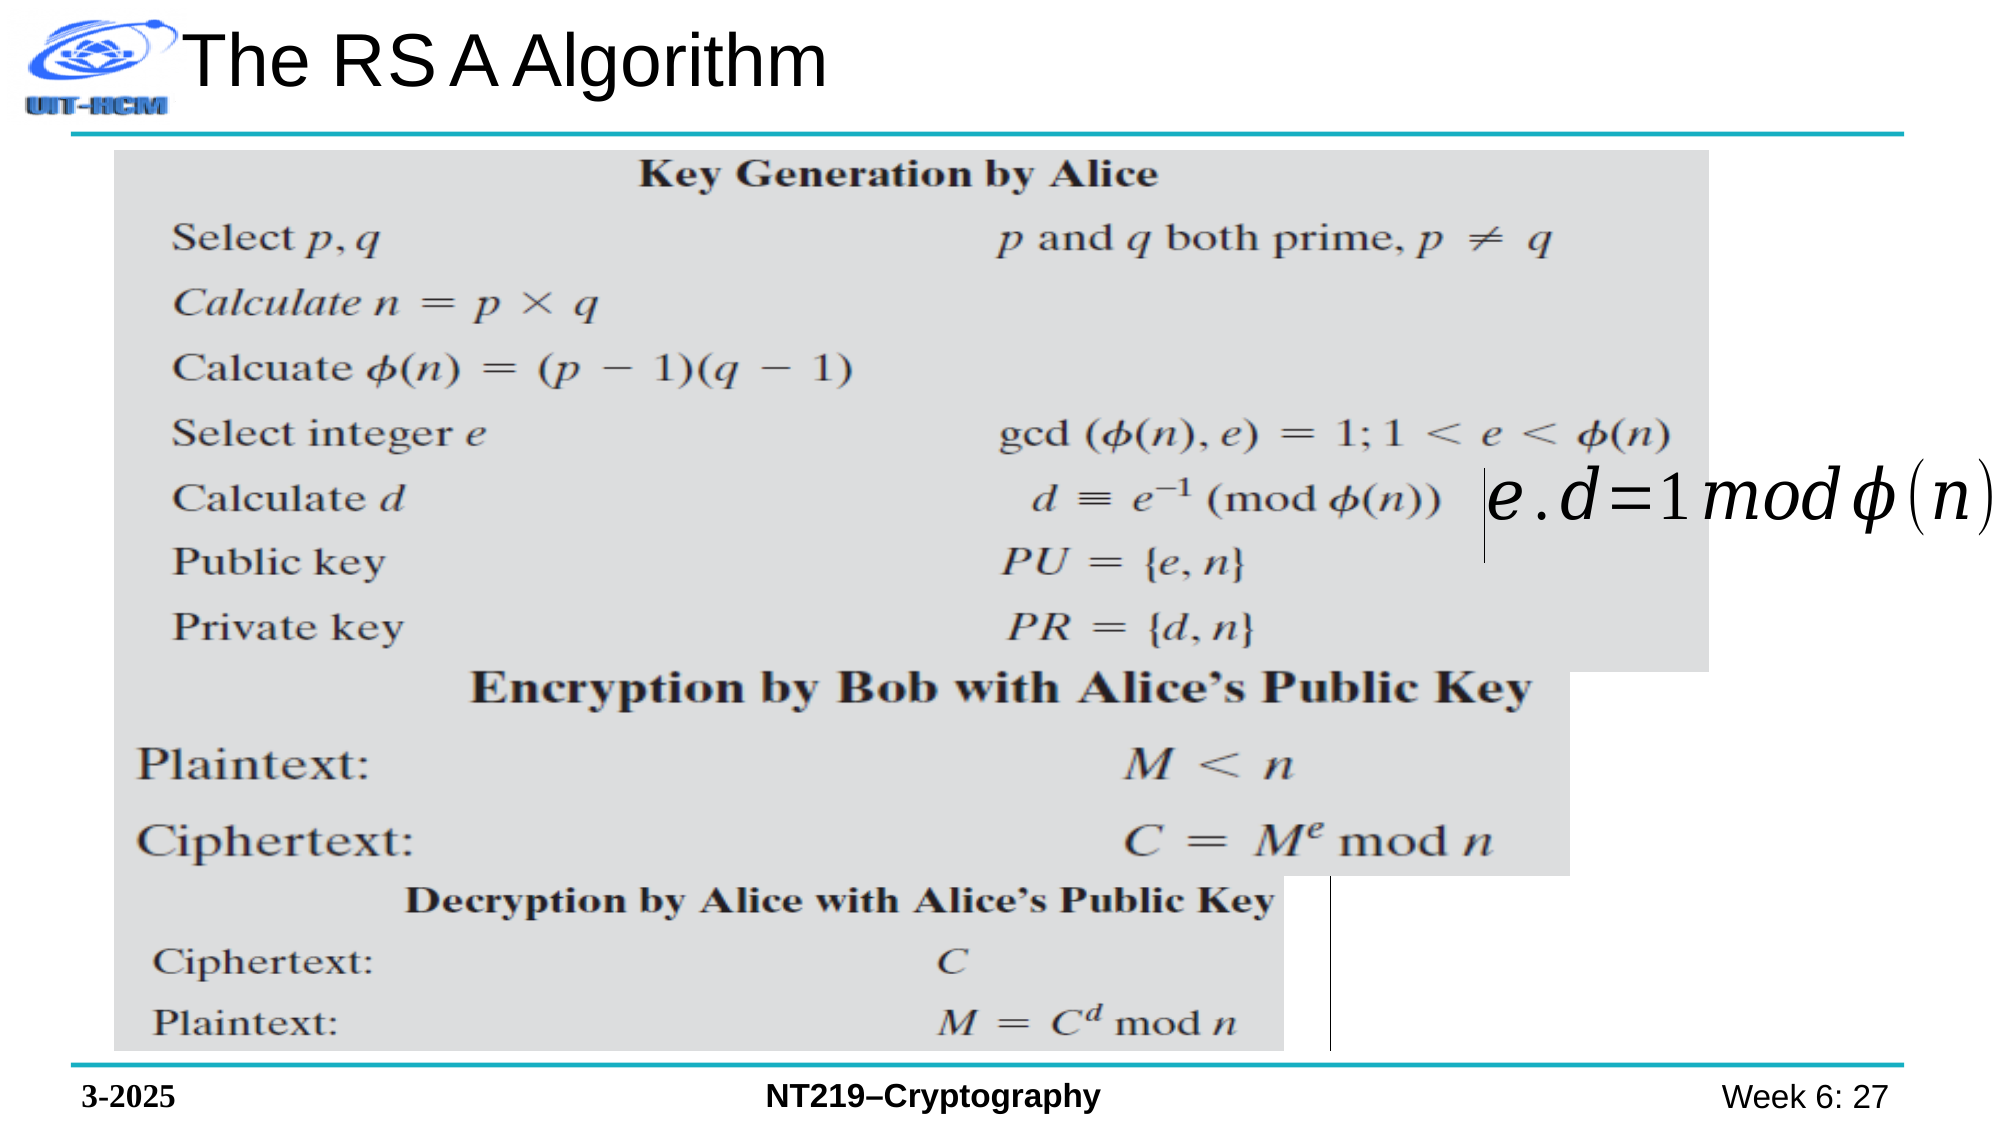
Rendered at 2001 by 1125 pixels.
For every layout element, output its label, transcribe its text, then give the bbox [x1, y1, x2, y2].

picture [7, 8, 166, 125]
picture [113, 150, 1709, 1052]
title The R S A Algorithm [166, 0, 1517, 149]
